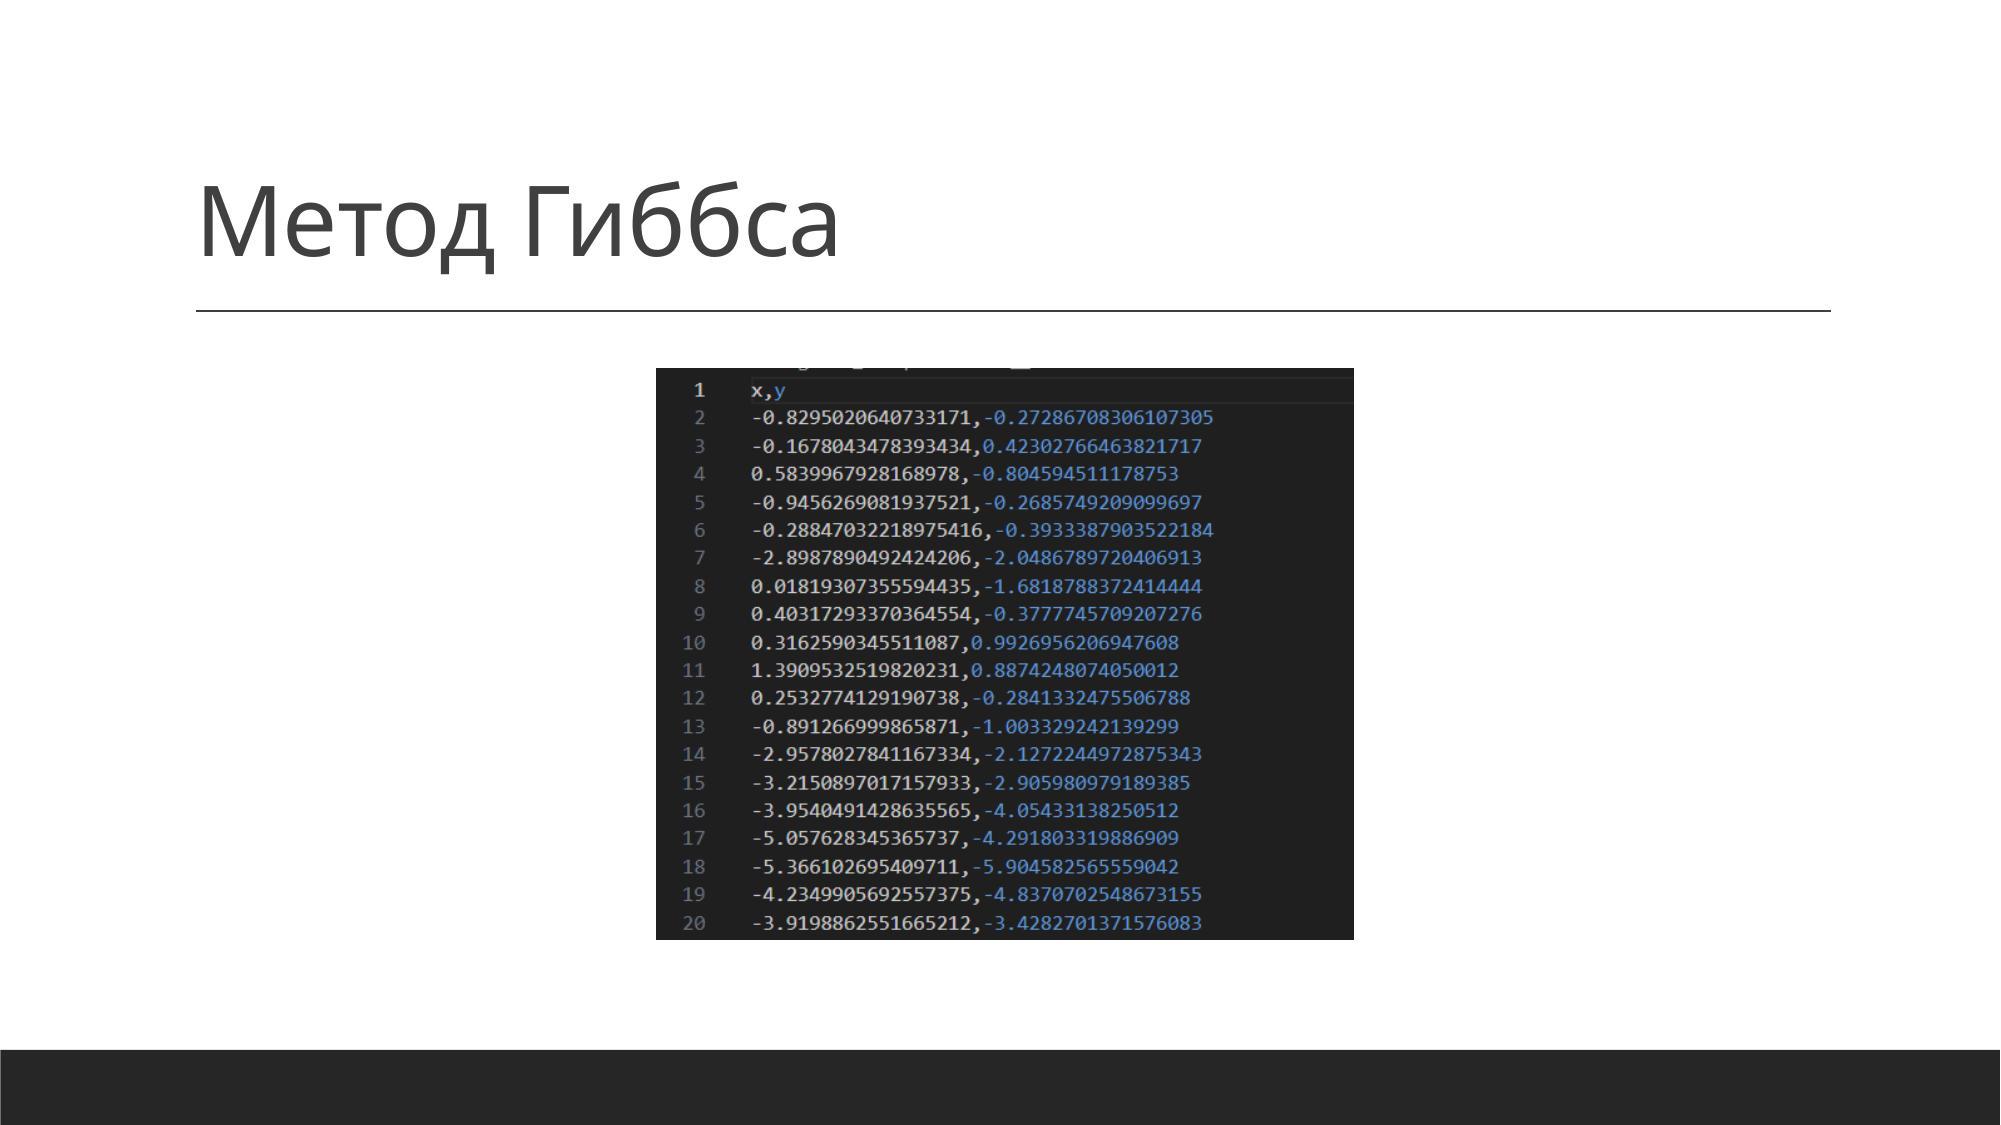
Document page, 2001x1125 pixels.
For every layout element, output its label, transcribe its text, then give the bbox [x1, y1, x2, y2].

title Метод Гиббса [180, 47, 1830, 285]
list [656, 368, 1354, 941]
